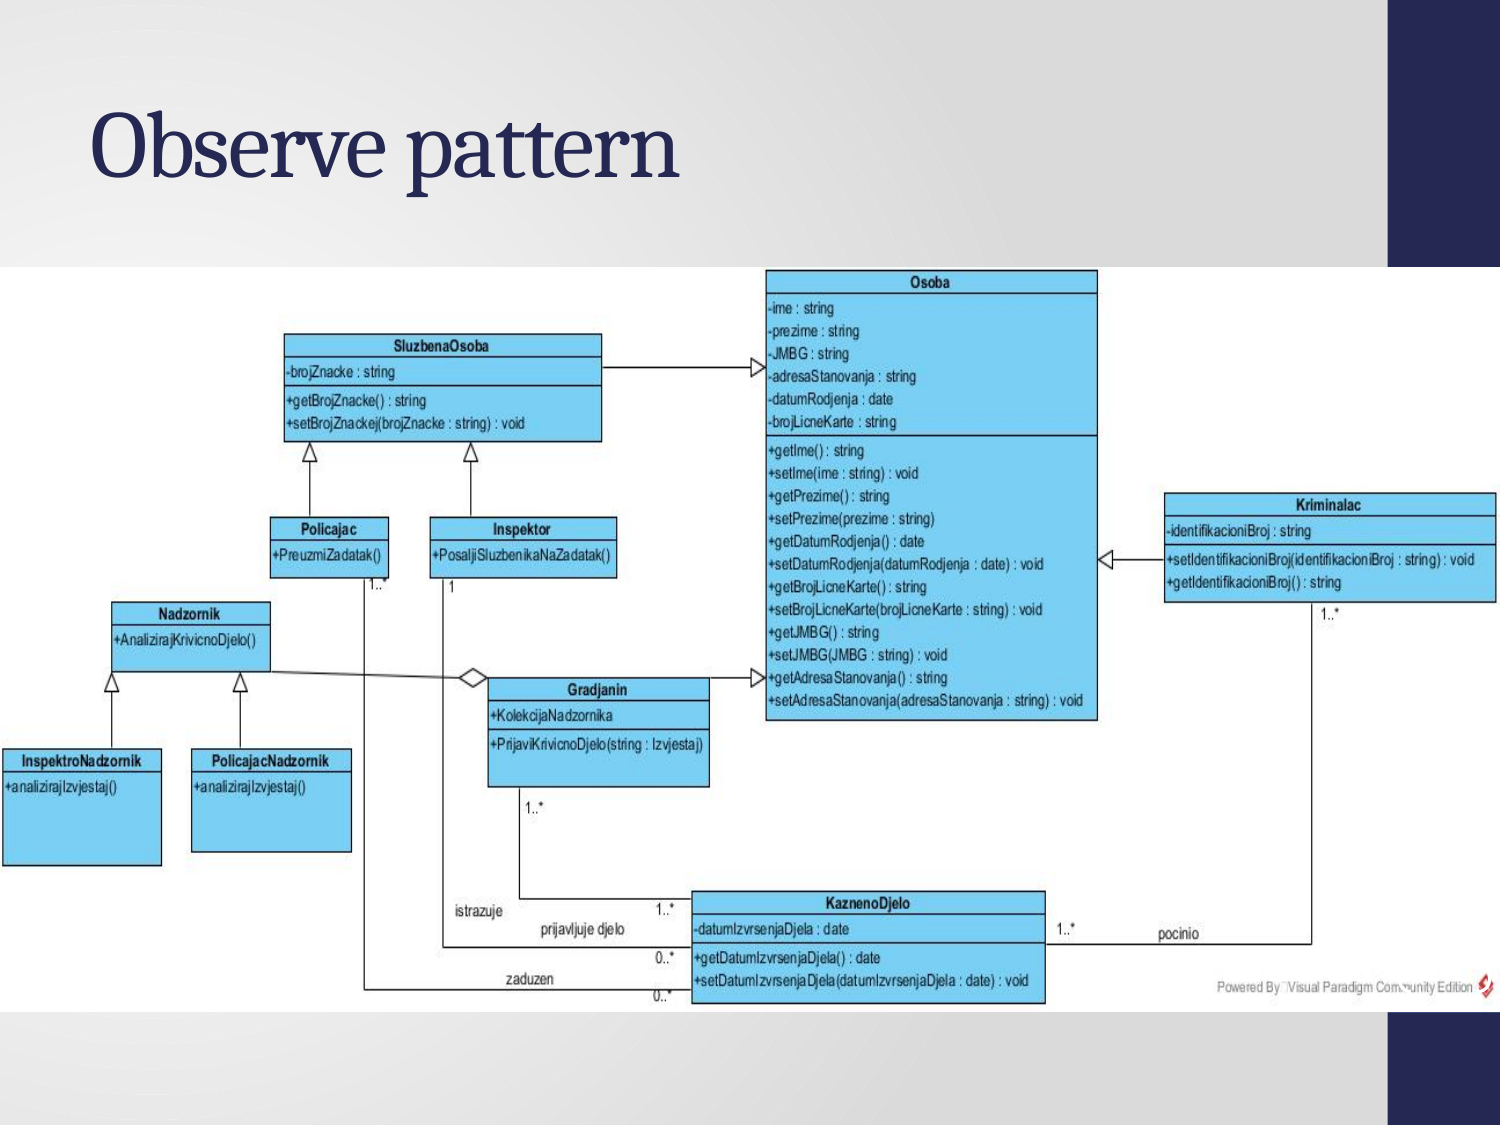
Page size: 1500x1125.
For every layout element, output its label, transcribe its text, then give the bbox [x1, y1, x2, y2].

title Observe pattern [75, 45, 1325, 233]
picture [0, 266, 1500, 1012]
